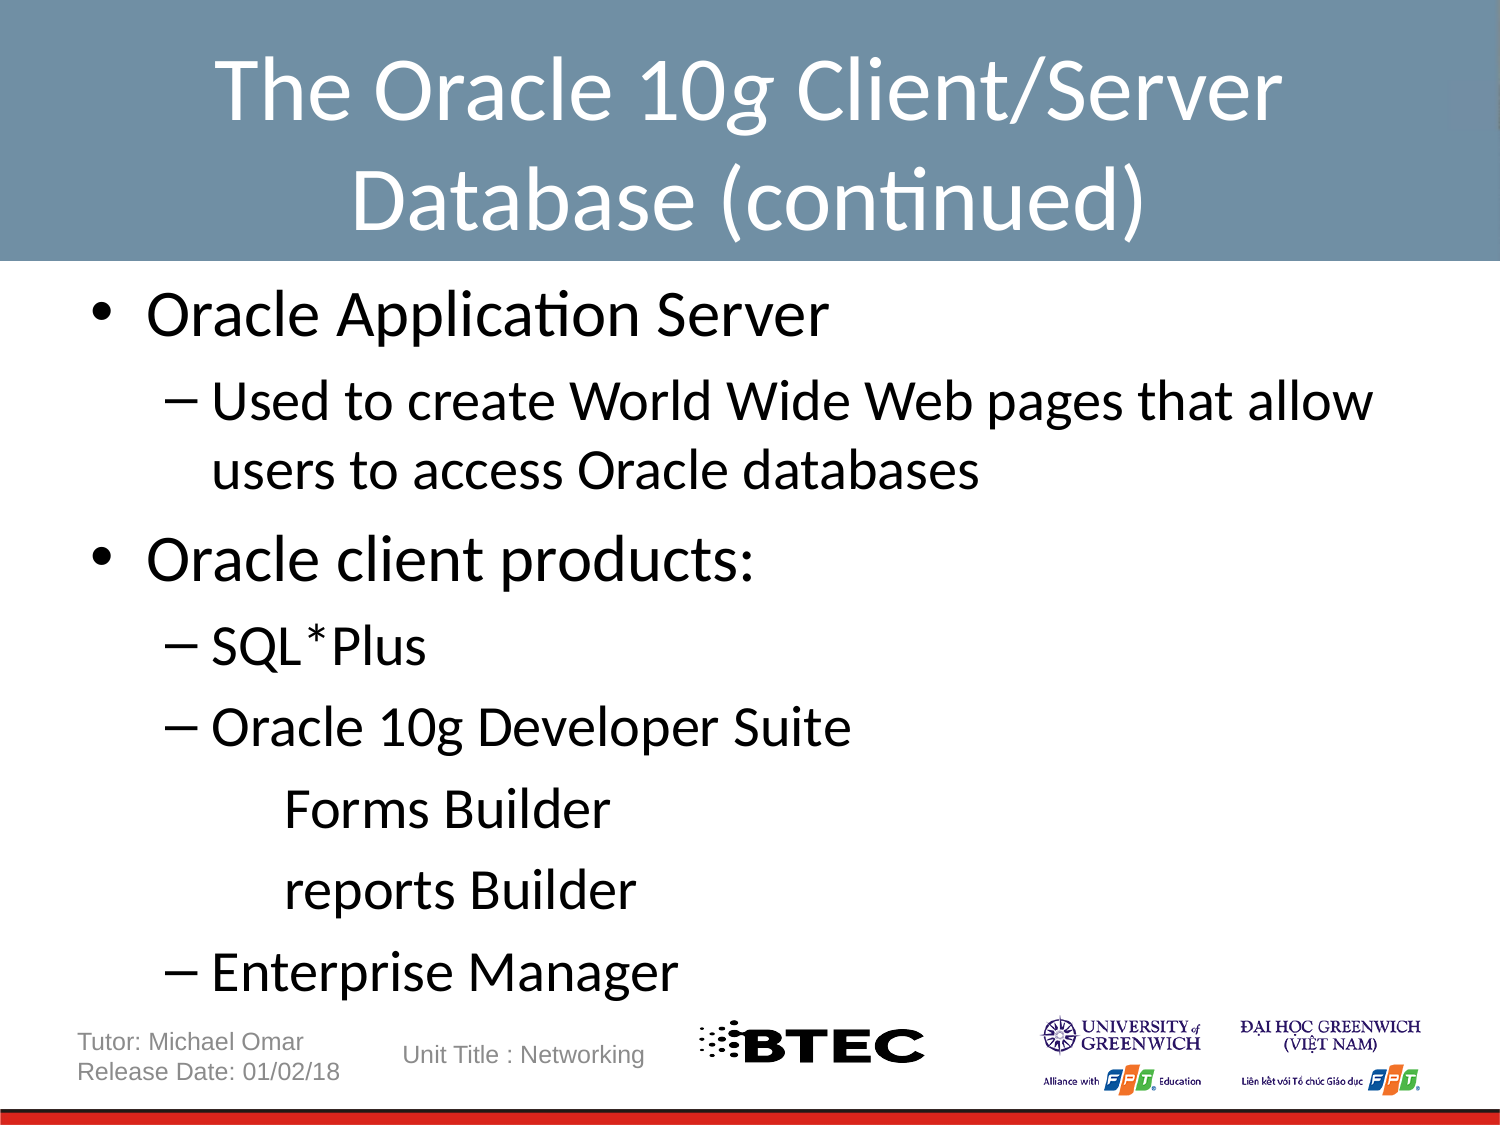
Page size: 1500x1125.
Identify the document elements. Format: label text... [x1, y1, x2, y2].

picture [0, 1109, 1500, 1125]
picture [699, 1020, 925, 1063]
picture [0, 0, 1500, 261]
list Oracle Application Server Used to create World Wide Web pages that allow users to access Oracle databases Oracle client products: SQL*Plus Oracle 10g Developer Suite Forms Builder reports Builder Enterprise Manager [75, 269, 1425, 1005]
picture [1037, 1012, 1425, 1102]
